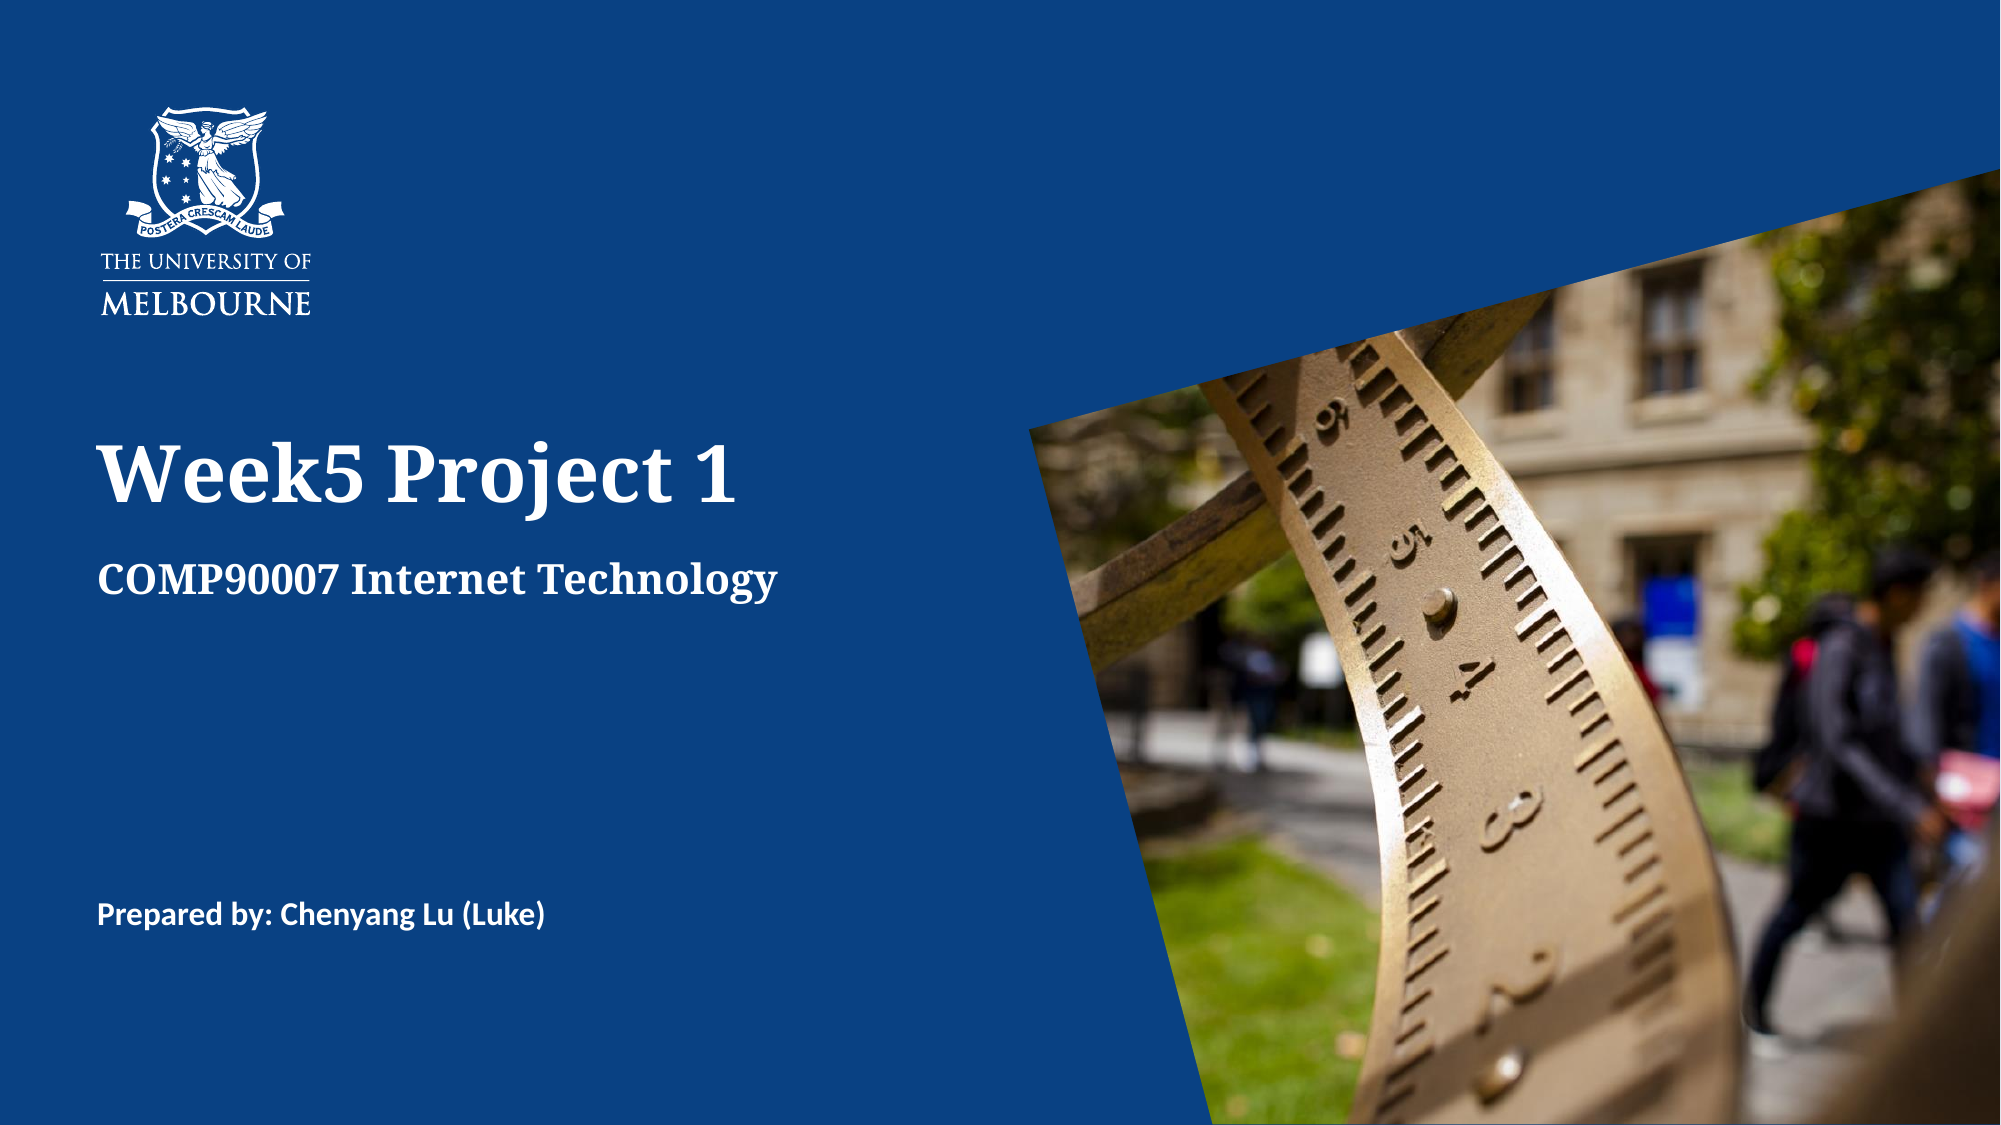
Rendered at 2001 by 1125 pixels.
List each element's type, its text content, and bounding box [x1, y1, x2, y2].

subtitle Week5 Project 1 COMP90007 Internet Technology [82, 408, 865, 781]
picture [1028, 168, 2000, 1125]
list Prepared by: Chenyang Lu (Luke) [82, 885, 865, 1001]
